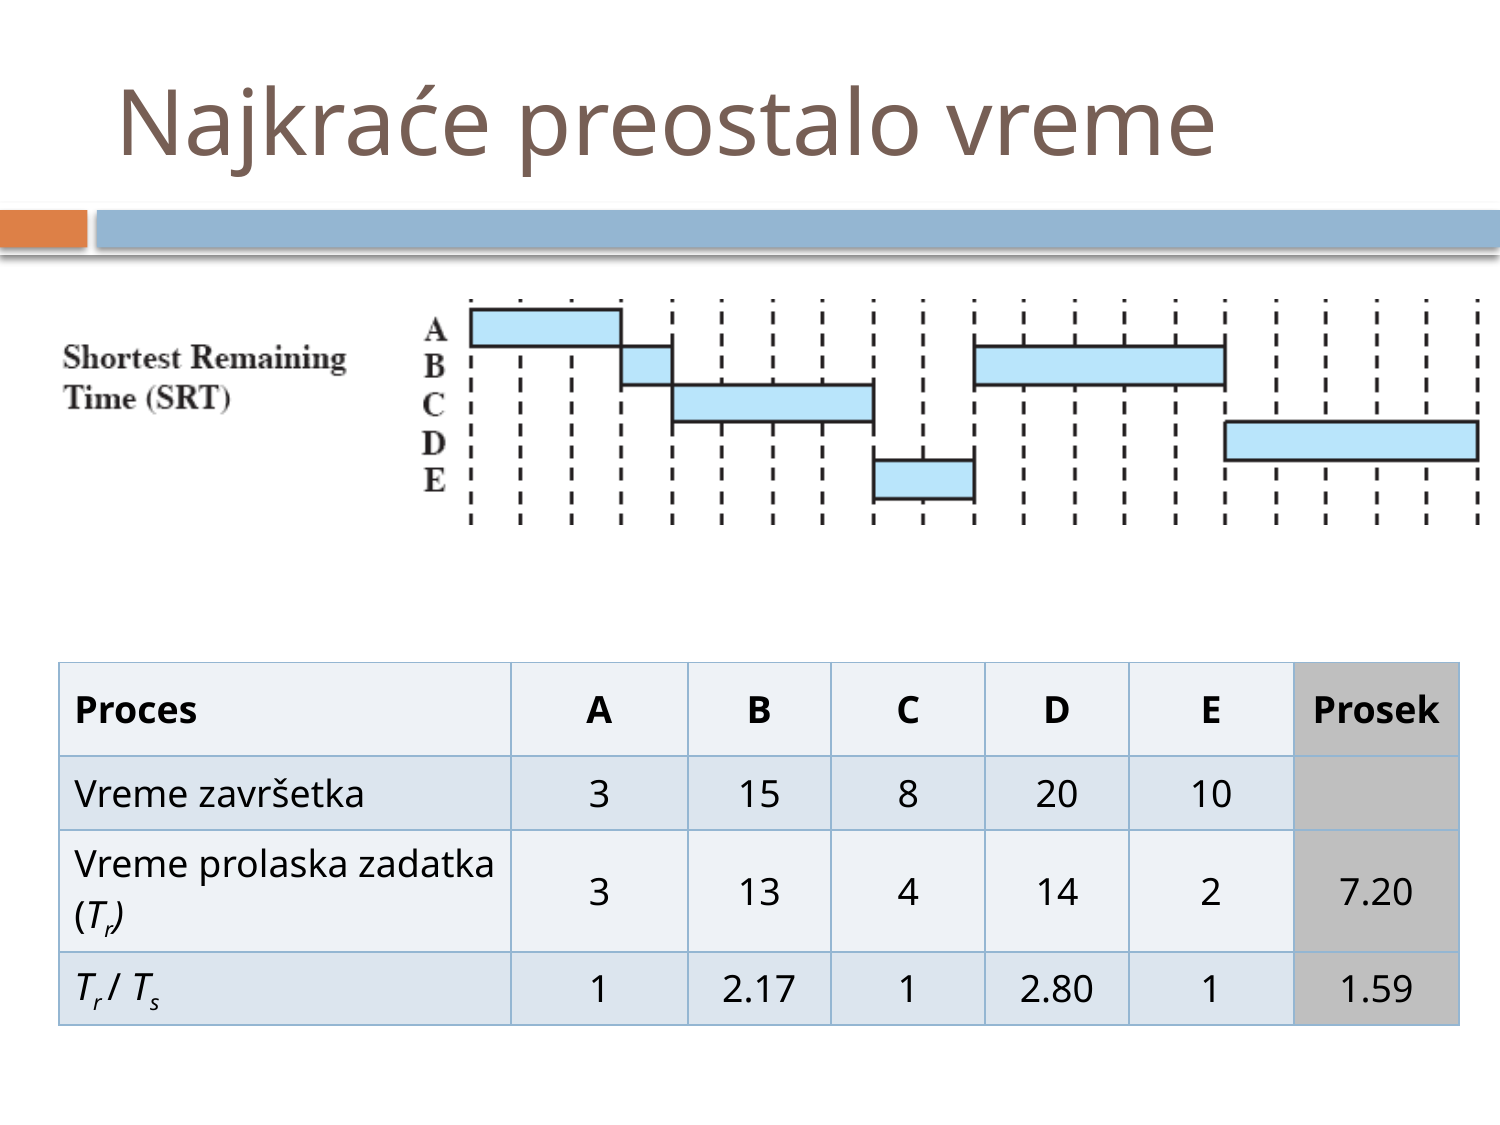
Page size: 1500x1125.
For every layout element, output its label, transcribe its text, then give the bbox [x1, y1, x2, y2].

table_cell 13 [689, 831, 830, 951]
table_cell [1295, 757, 1458, 829]
table_cell 3 [512, 757, 687, 829]
table_header D [986, 663, 1128, 755]
table_cell 2.80 [986, 953, 1128, 1024]
title Najkraće preostalo vreme [100, 37, 1438, 200]
table_header Proces [60, 663, 510, 755]
table_cell 7.20 [1295, 831, 1458, 951]
table_cell 2 [1130, 831, 1293, 951]
table_cell Vreme završetka [60, 757, 510, 829]
table_cell 15 [689, 757, 830, 829]
table_cell 2.17 [689, 953, 830, 1024]
table_cell 8 [832, 757, 984, 829]
table_header Prosek [1295, 663, 1458, 755]
table_cell 20 [986, 757, 1128, 829]
table_cell Vreme prolaska zadatka (Tr) [60, 831, 510, 951]
table_header B [689, 663, 830, 755]
table_header C [832, 663, 984, 755]
table_cell 1 [512, 953, 687, 1024]
table_header E [1130, 663, 1293, 755]
table_cell Tr / Ts [60, 953, 510, 1024]
table_cell 4 [832, 831, 984, 951]
table_cell 1 [832, 953, 984, 1024]
table_cell 1 [1130, 953, 1293, 1024]
table_cell 10 [1130, 757, 1293, 829]
picture [45, 299, 1500, 526]
table_header A [512, 663, 687, 755]
table_cell 1.59 [1295, 953, 1458, 1024]
table_cell 14 [986, 831, 1128, 951]
table_cell 3 [512, 831, 687, 951]
